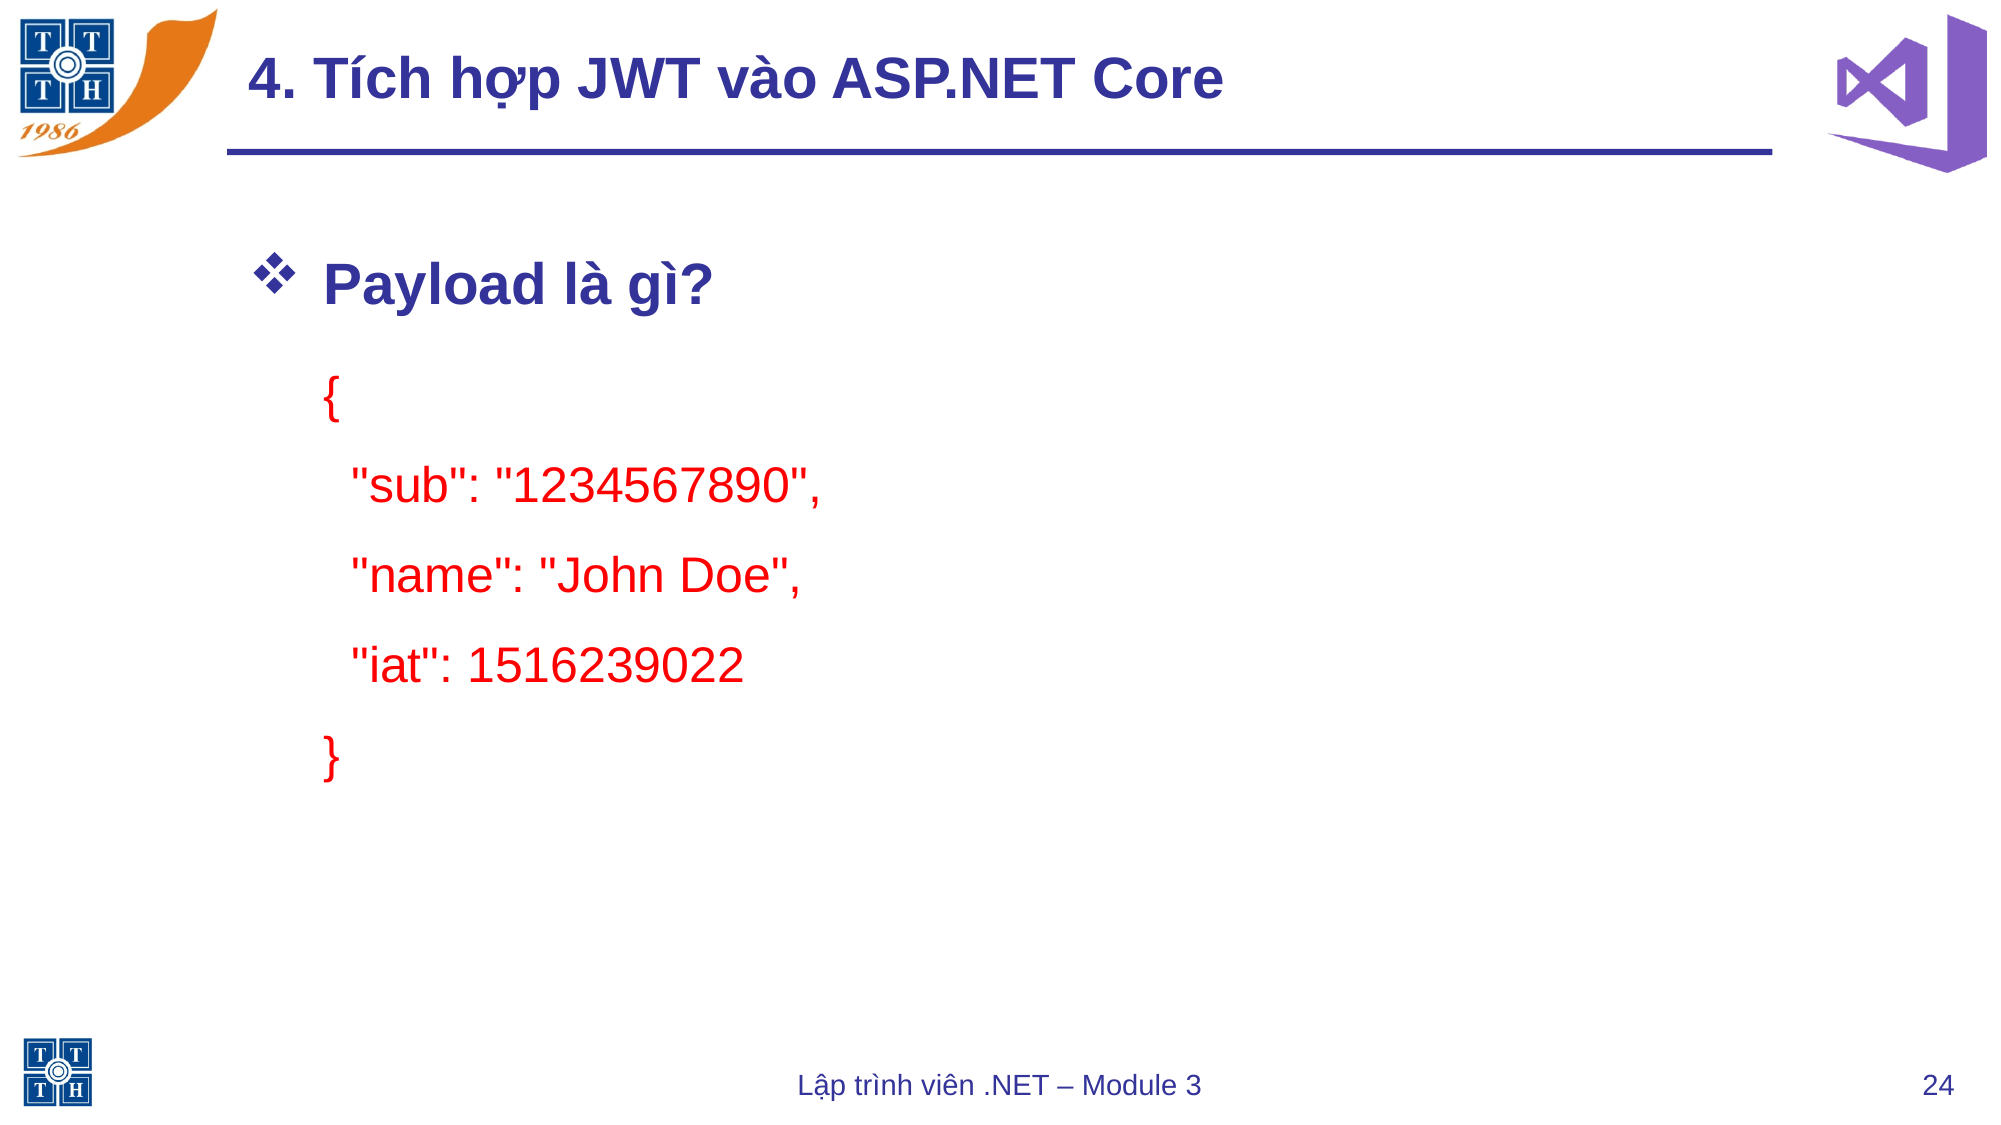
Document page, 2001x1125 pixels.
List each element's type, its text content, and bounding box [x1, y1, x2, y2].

title 4. Tích hợp JWT vào ASP.NET Core [233, 40, 1796, 126]
picture [1827, 14, 1987, 173]
picture [16, 7, 219, 158]
picture [23, 1037, 93, 1107]
text_box Payload là gì? { "sub": "1234567890", "name": "John Doe", "iat": 1516239022 } [233, 203, 1778, 791]
